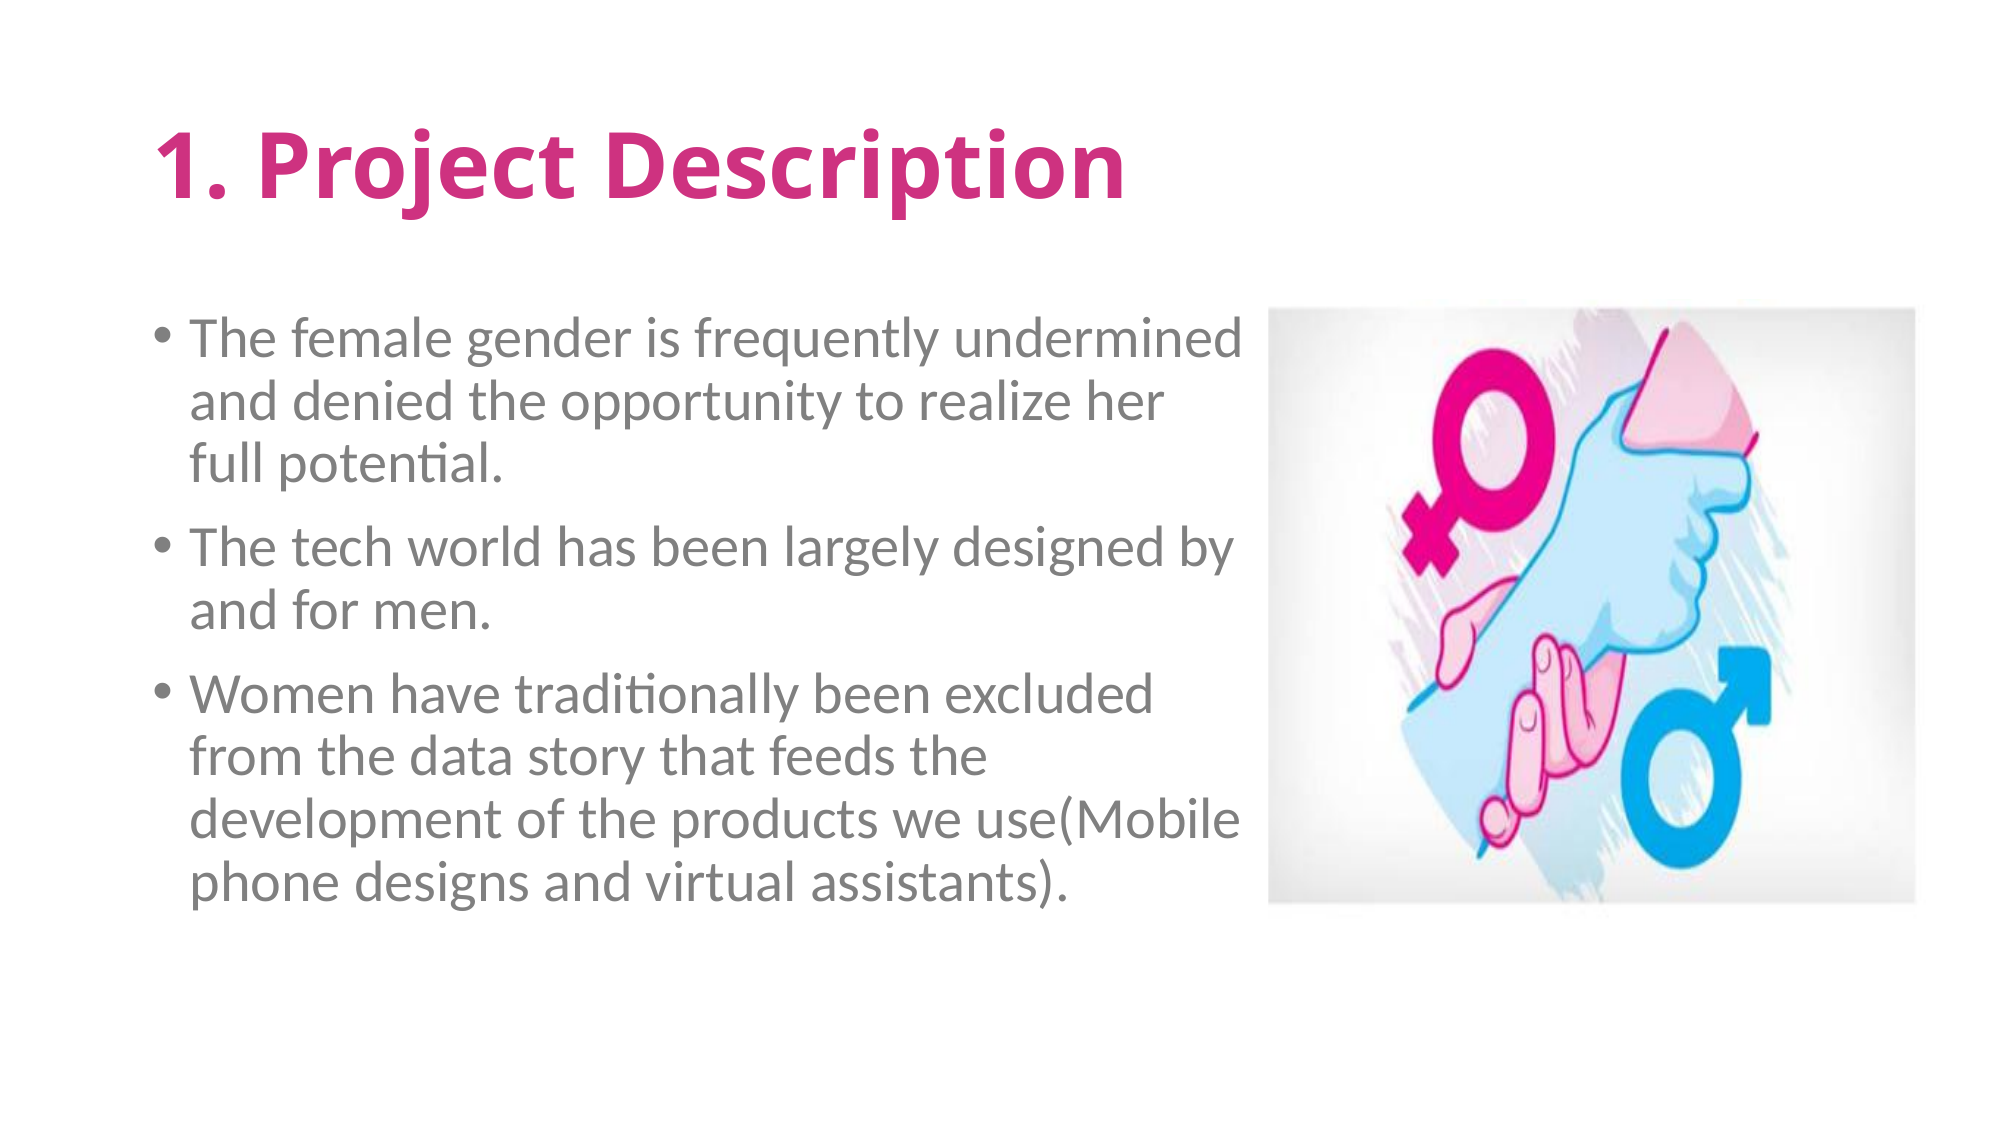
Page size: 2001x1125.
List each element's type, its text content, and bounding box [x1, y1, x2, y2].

title 1. Project Description [137, 59, 1863, 278]
picture [1245, 299, 1939, 919]
list The female gender is frequently undermined and denied the opportunity to realize her full potential. The tech world has been largely designed by and for men. Women have traditionally been excluded from the data story that feeds the development of the products we use(Mobile phone designs and virtual assistants). [137, 299, 1265, 1014]
